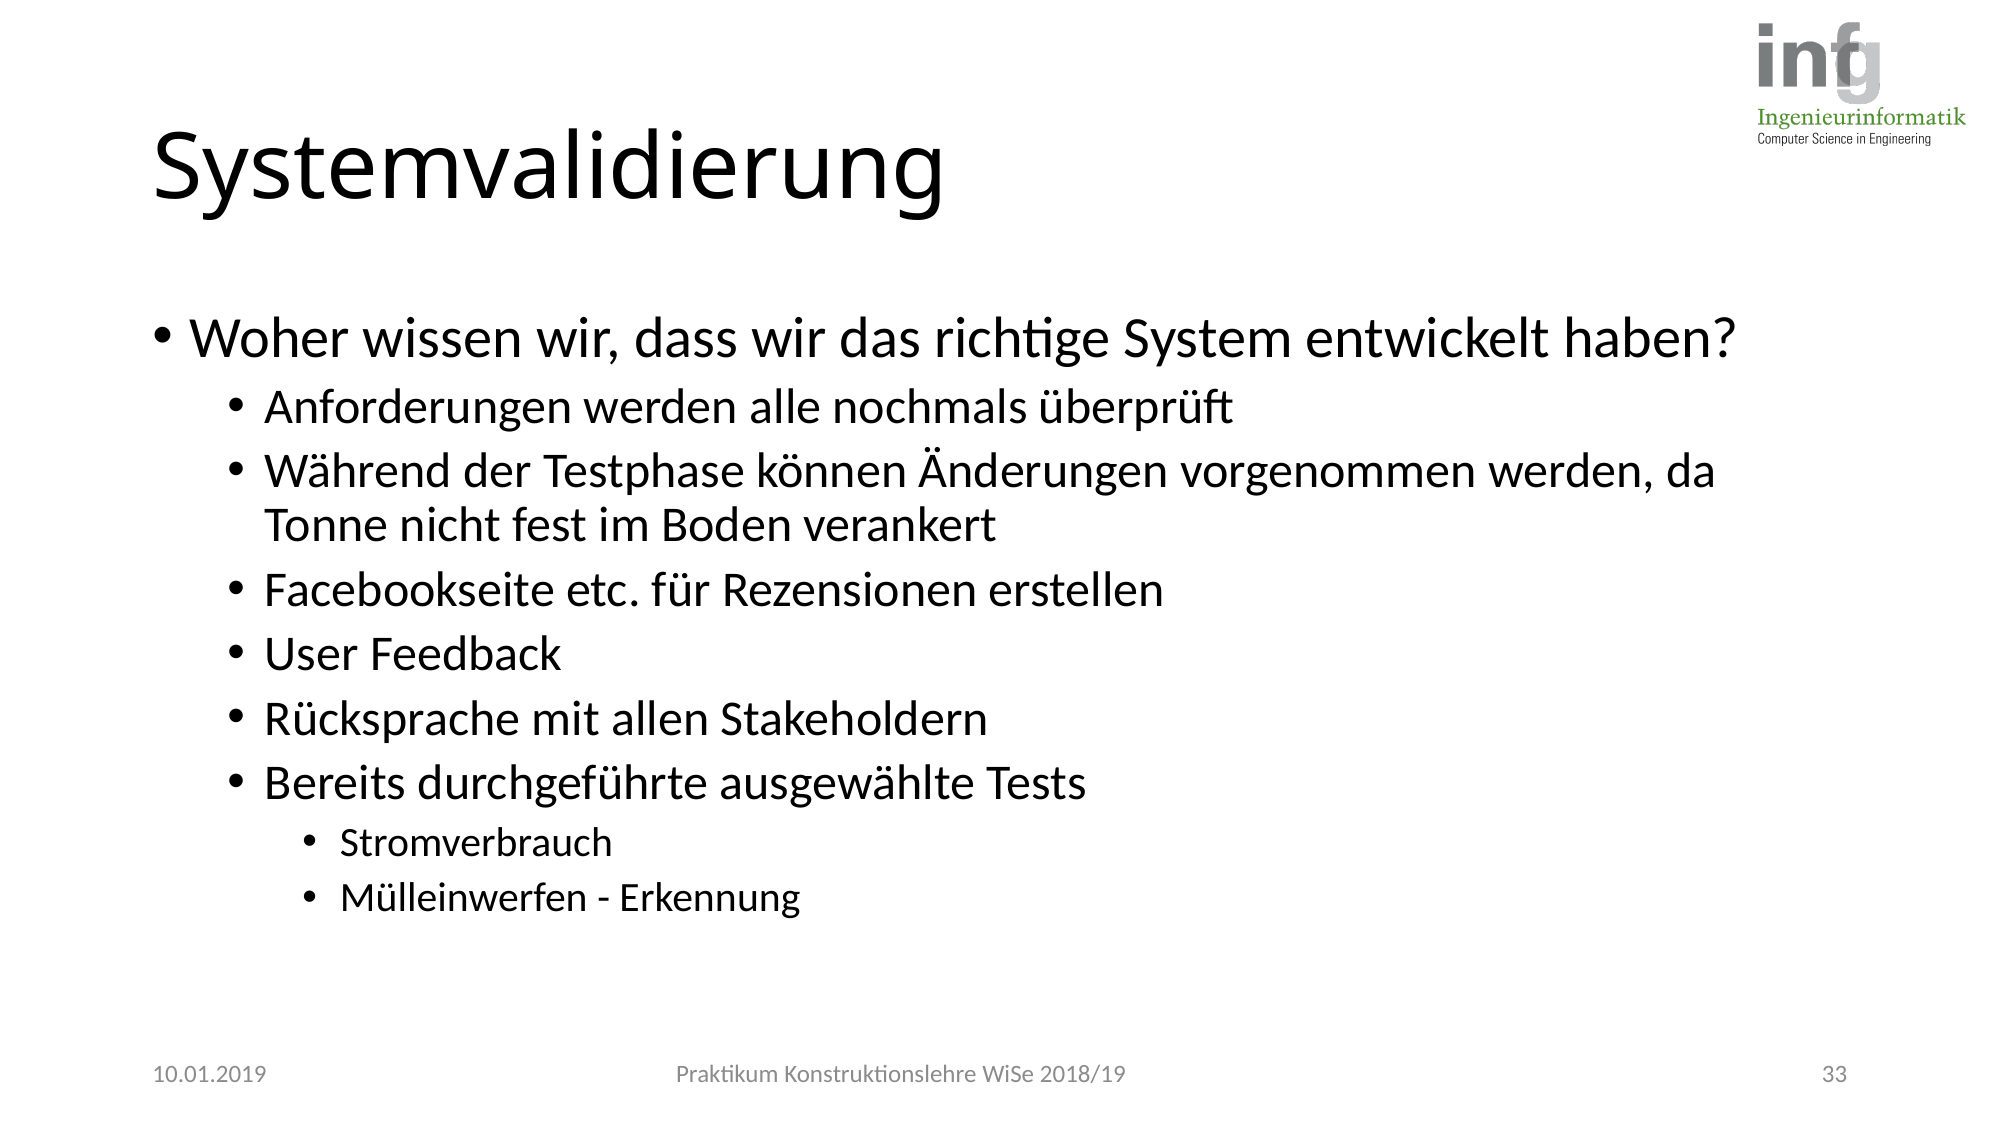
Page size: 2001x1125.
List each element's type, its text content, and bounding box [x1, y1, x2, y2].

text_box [137, 1042, 1863, 1103]
title Systemvalidierung [137, 59, 1863, 278]
picture [1758, 22, 1966, 146]
list Woher wissen wir, dass wir das richtige System entwickelt haben? Anforderungen werden alle nochmals überprüft Während der Testphase können Änderungen vorgenommen werden, da Tonne nicht fest im Boden verankert Facebookseite etc. für Rezensionen erstellen User Feedback Rücksprache mit allen Stakeholdern Bereits durchgeführte ausgewählte Tests Stromverbrauch Mülleinwerfen - Erkennung [137, 299, 1863, 1014]
